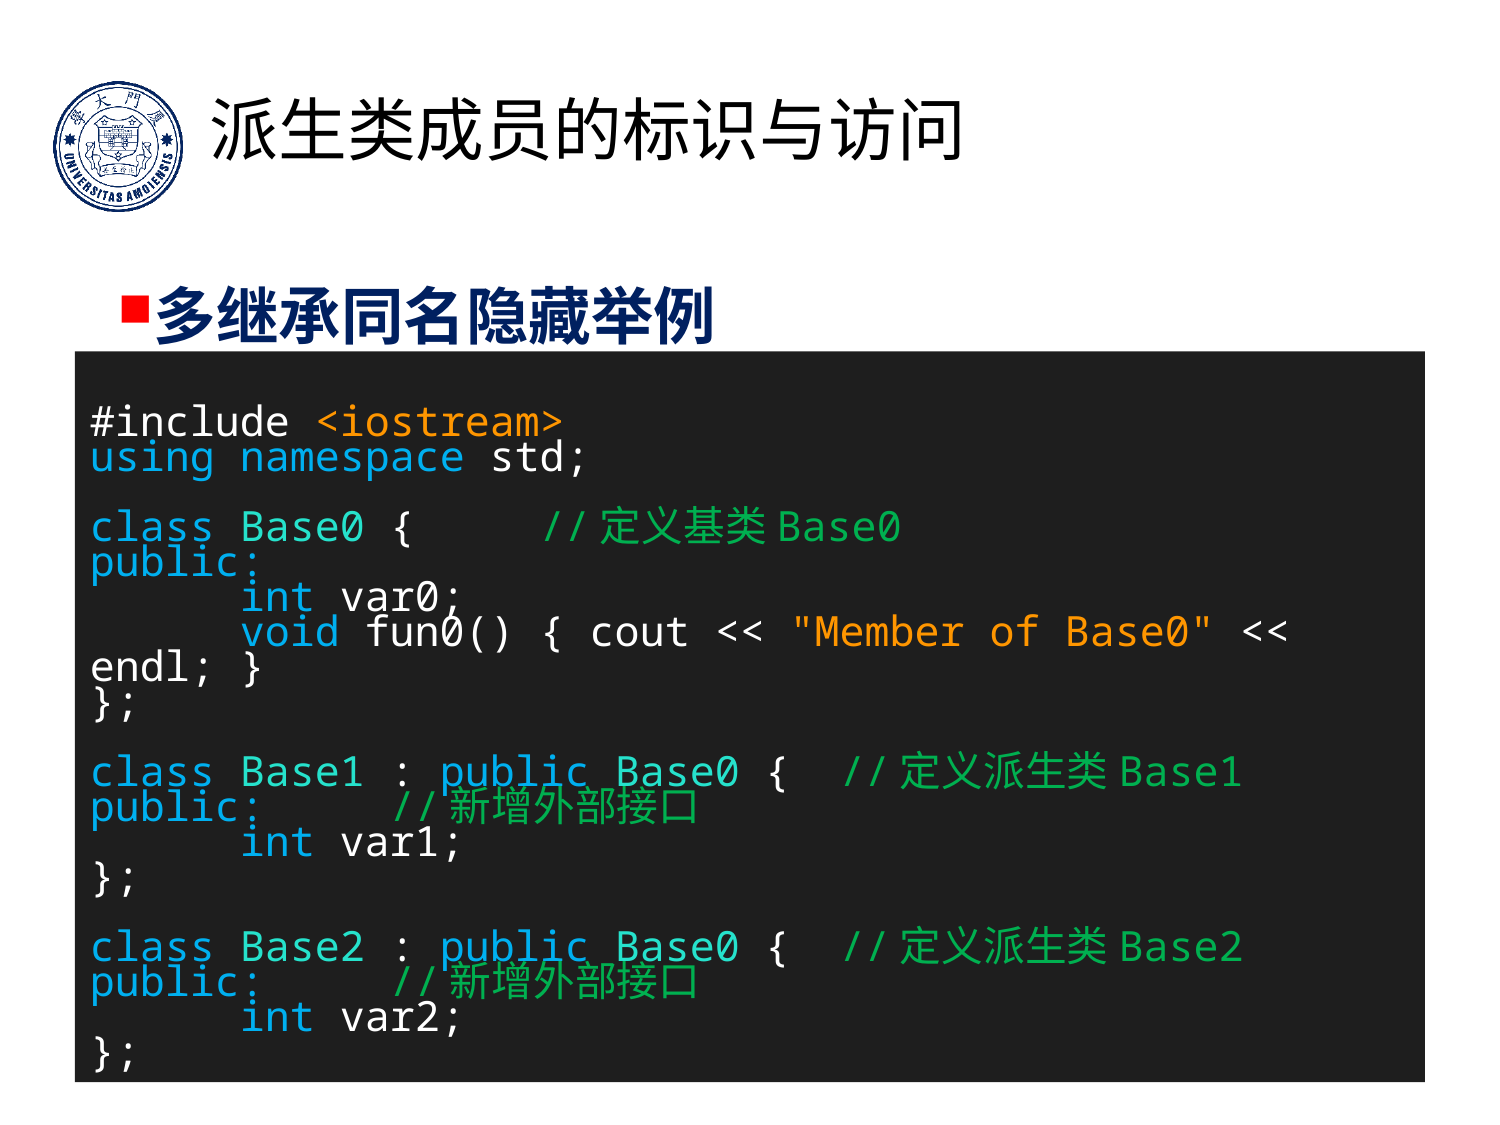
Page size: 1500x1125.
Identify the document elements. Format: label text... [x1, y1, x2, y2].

text_box #include <iostream> using namespace std; class Base0 { //定义基类Base0 public: int var0; void fun0() { cout << "Member of Base0" << endl; } }; class Base1 : public Base0 { //定义派生类Base1 public: //新增外部接口 int var1; }; class Base2 : public Base0 { //定义派生类Base2 public: //新增外部接口 int var2; }; [74, 351, 1425, 1083]
text_box 多继承同名隐藏举例 [102, 255, 1397, 351]
text_box 派生类成员的标识与访问 [194, 59, 1489, 207]
picture [53, 81, 183, 212]
